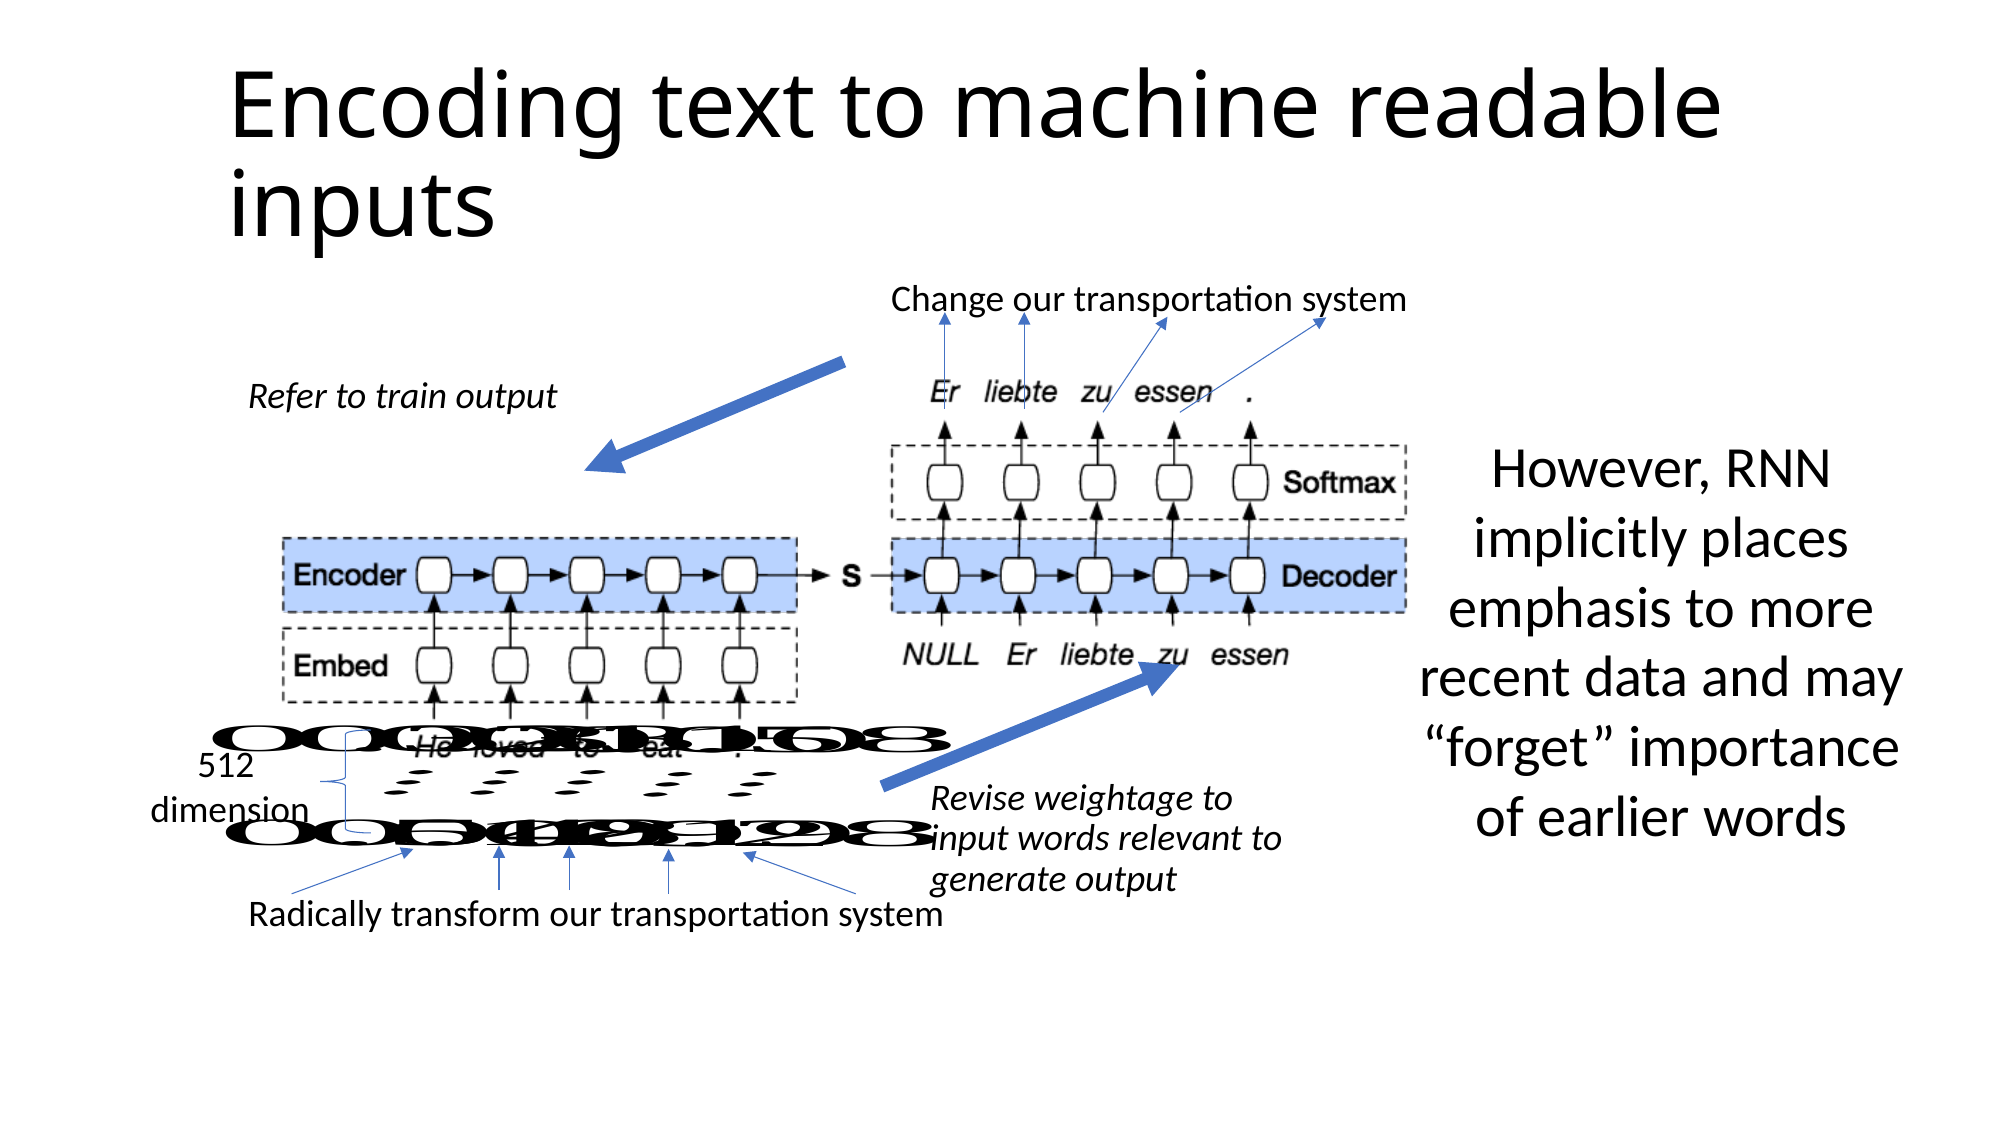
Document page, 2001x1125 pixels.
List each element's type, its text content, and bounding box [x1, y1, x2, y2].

title Encoding text to machine readable inputs [212, 48, 1788, 266]
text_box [584, 361, 844, 471]
text_box However, RNN implicitly places emphasis to more recent data and may “forget” importance of earlier words [1823, 421, 1922, 856]
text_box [77, 266, 1823, 943]
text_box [881, 664, 1180, 787]
